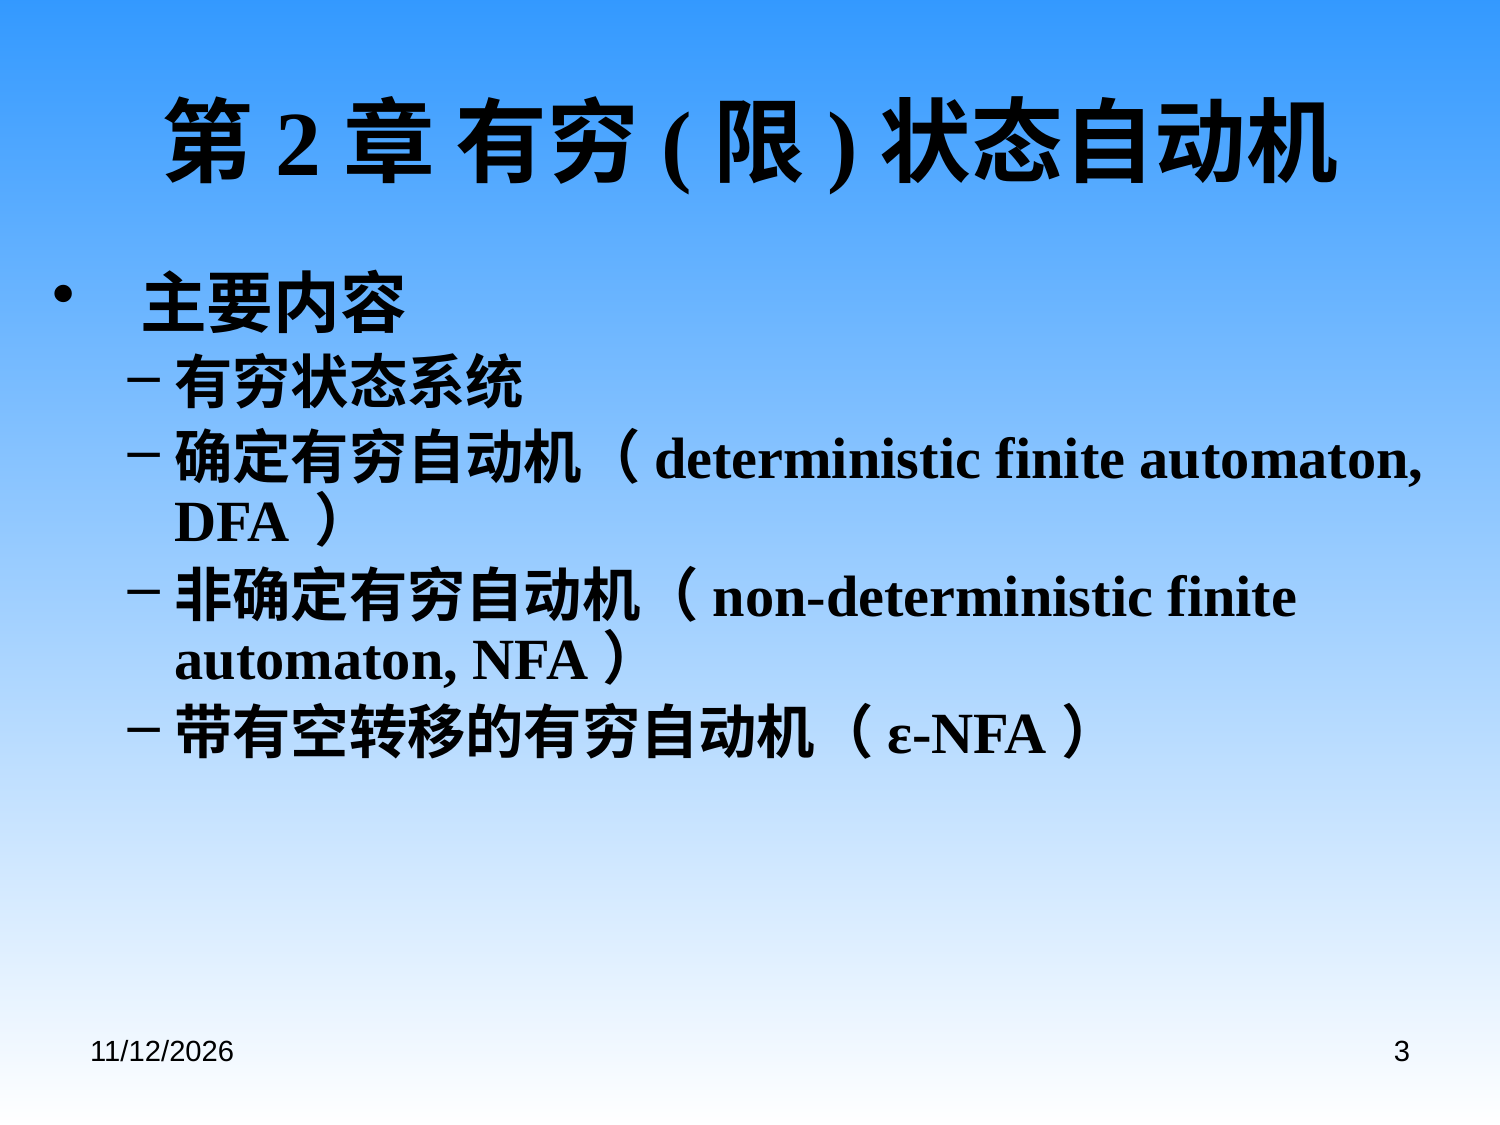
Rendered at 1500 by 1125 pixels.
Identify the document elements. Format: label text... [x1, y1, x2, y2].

title 第2章 有穷(限)状态自动机 [75, 45, 1425, 233]
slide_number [75, 1024, 425, 1103]
slide_number 3 [1074, 1024, 1425, 1103]
list 主要内容 有穷状态系统 确定有穷自动机（deterministic finite automaton, DFA ） 非确定有穷自动机（non-deterministic finite automaton, NFA） 带有空转移的有穷自动机（ε-NFA） [37, 262, 1463, 1005]
